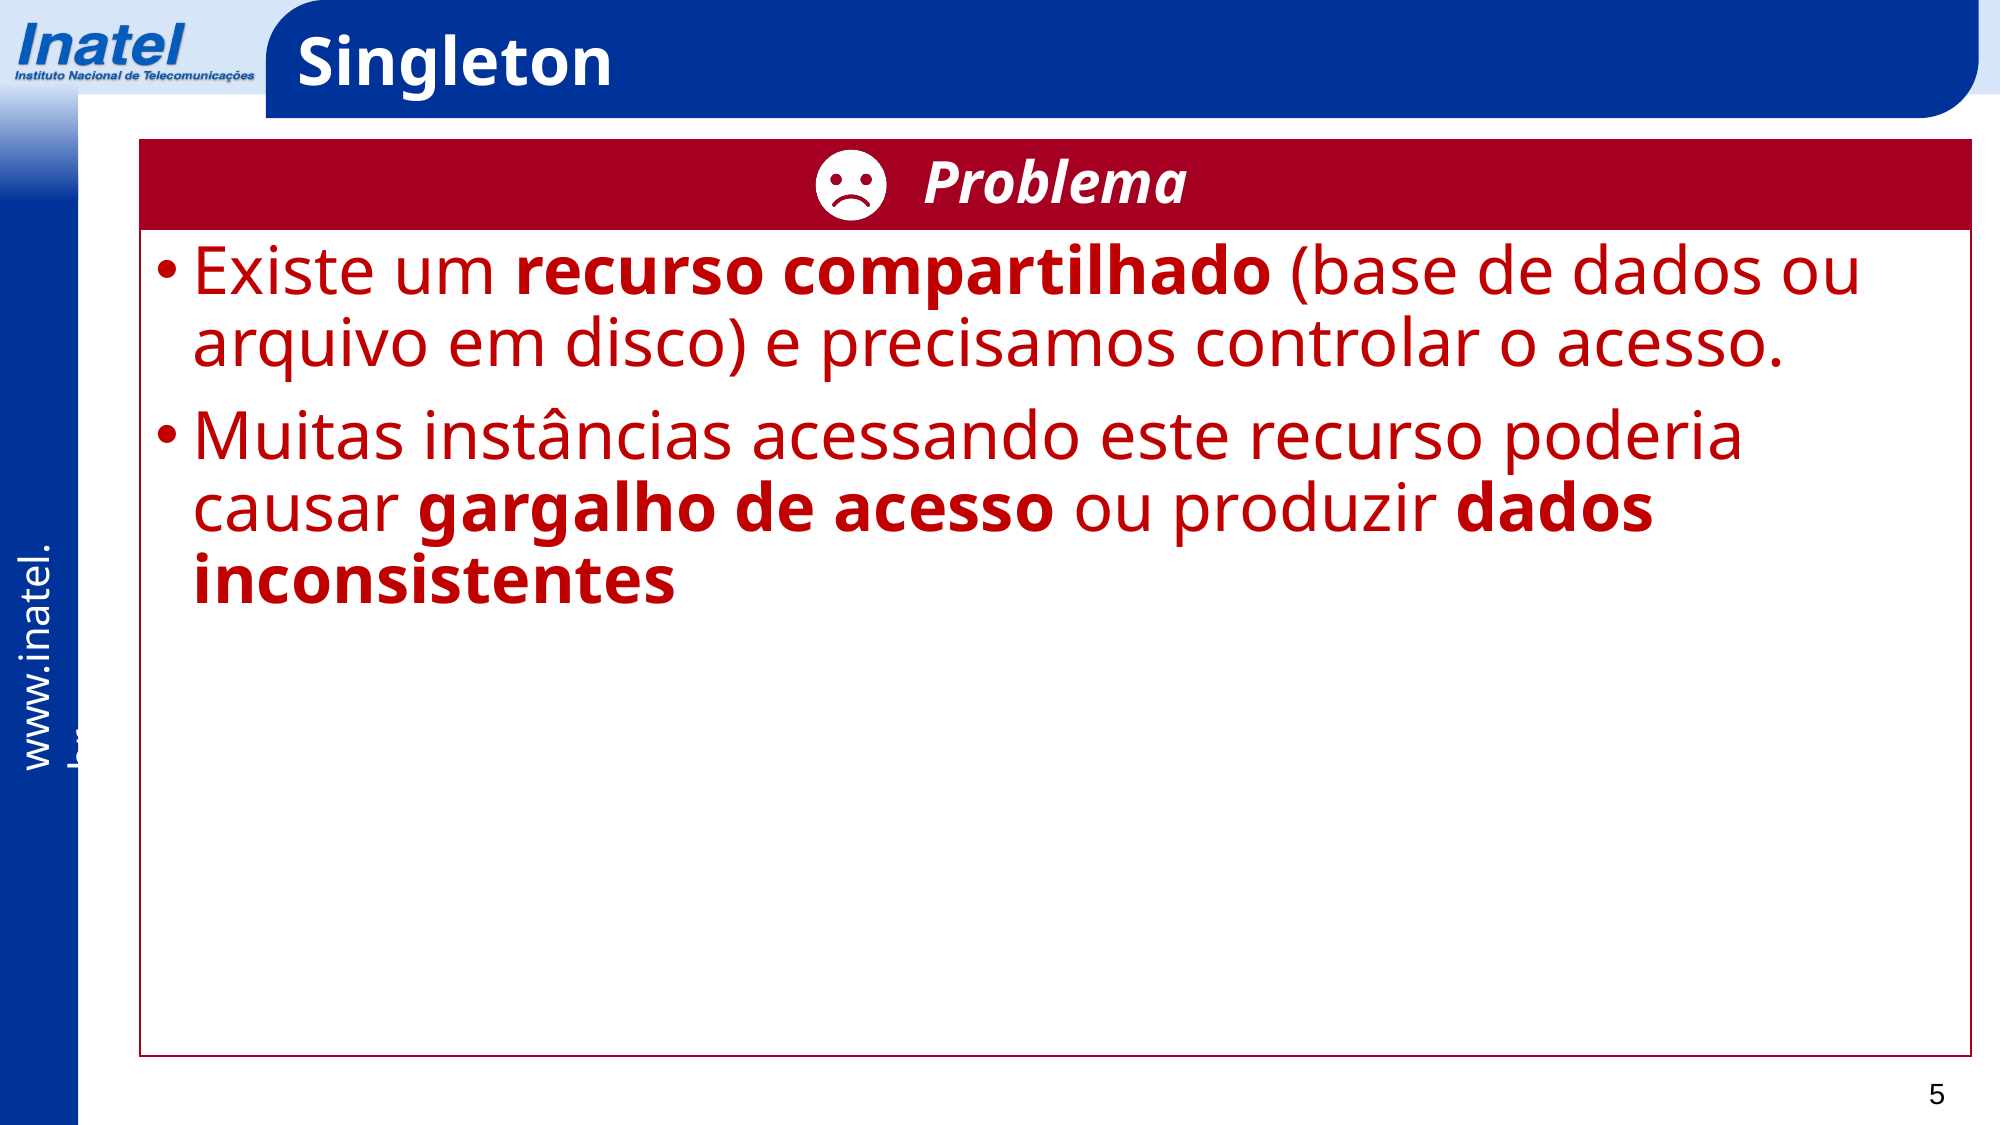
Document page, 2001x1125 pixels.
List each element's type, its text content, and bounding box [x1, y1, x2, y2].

text_box Problema [139, 139, 1972, 230]
text_box Singleton [264, 0, 1980, 120]
text_box Existe um recurso compartilhado (base de dados ou arquivo em disco) e precisamos controlar o acesso. Muitas instâncias acessando este recurso poderia causar gargalho de acesso ou produzir dados inconsistentes [139, 230, 1972, 1057]
picture [12, 20, 258, 85]
picture [806, 140, 896, 230]
